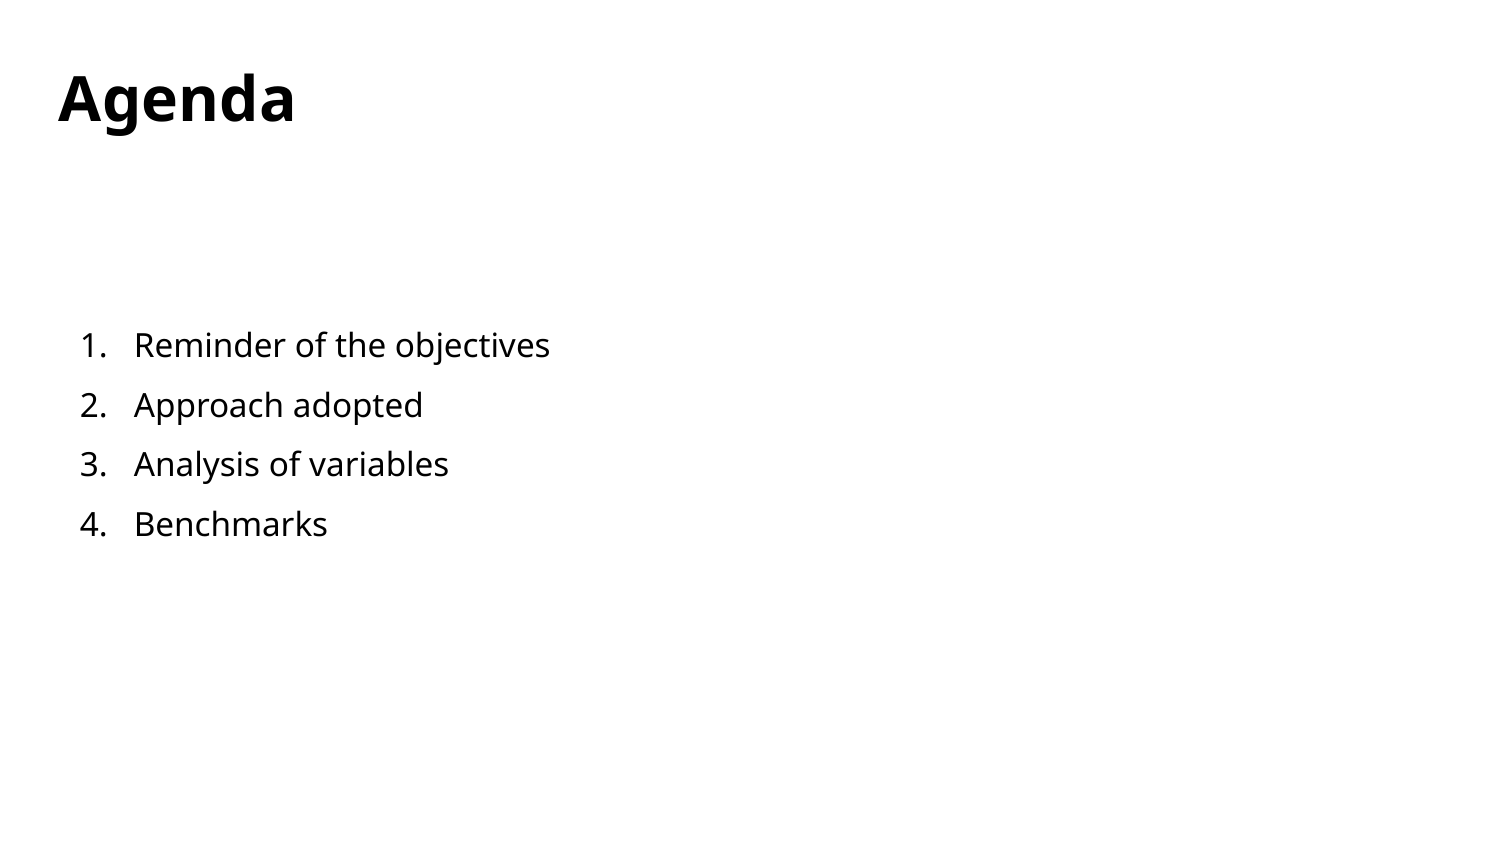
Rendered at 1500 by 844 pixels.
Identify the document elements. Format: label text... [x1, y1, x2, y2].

text_box Reminder of the objectives Approach adopted Analysis of variables Benchmarks [58, 190, 1459, 703]
text_box Agenda [58, 59, 1416, 131]
